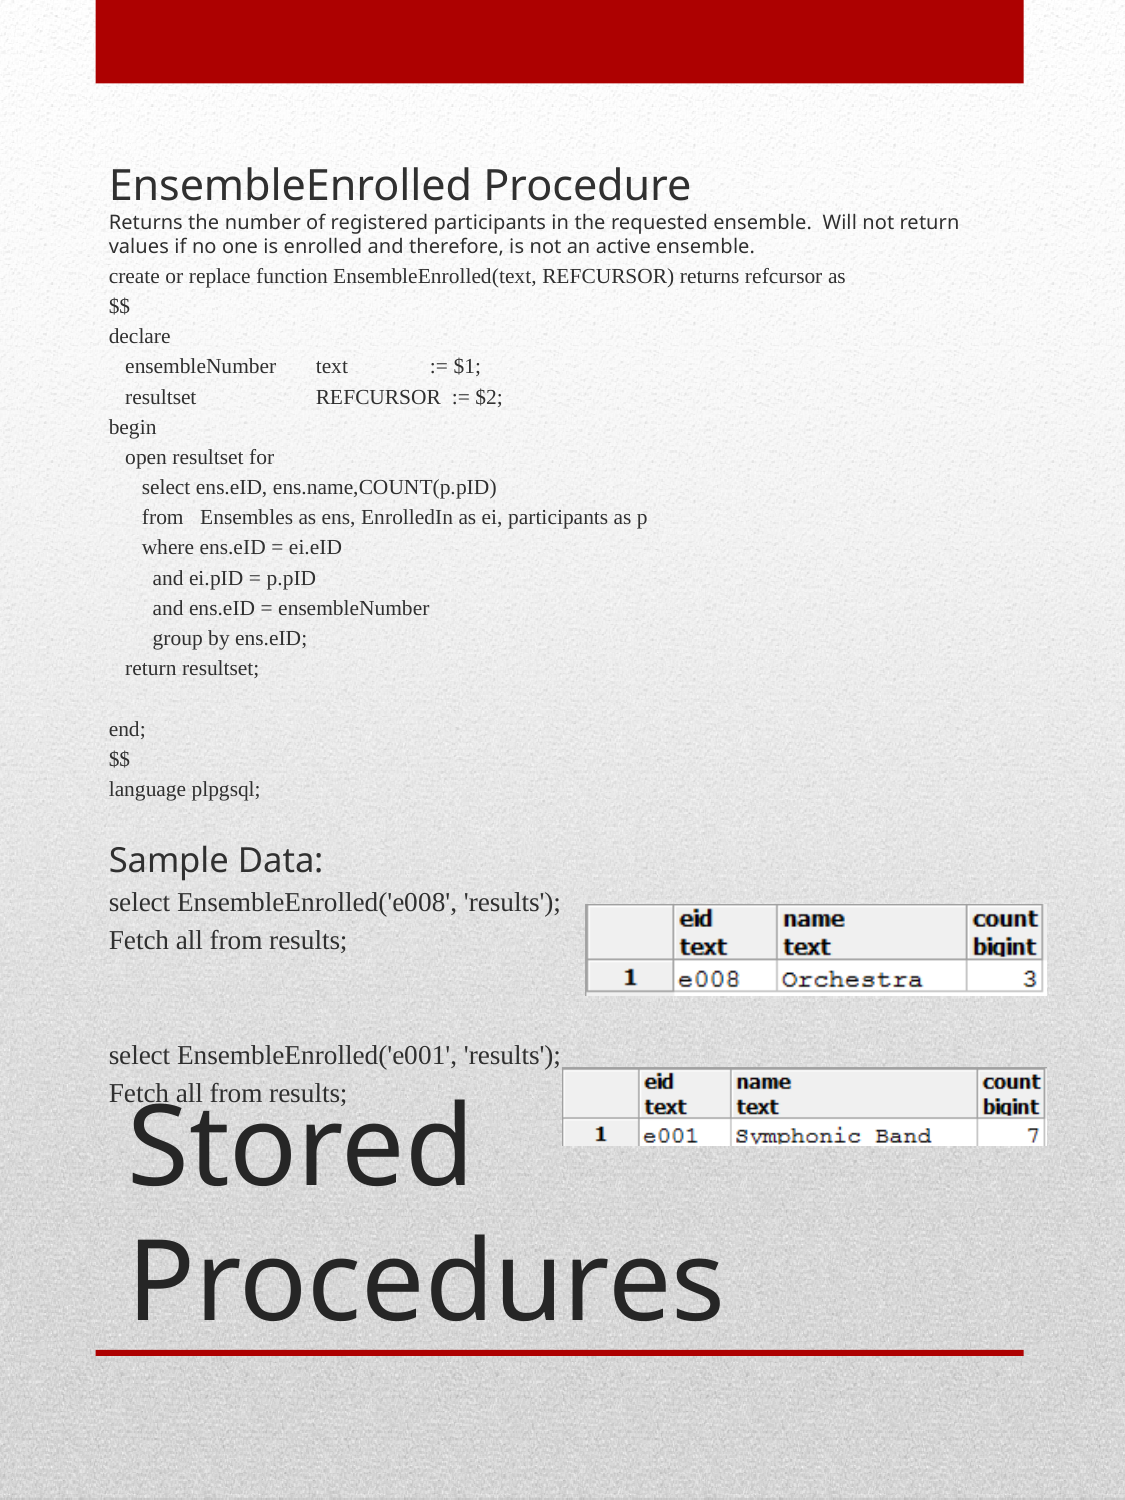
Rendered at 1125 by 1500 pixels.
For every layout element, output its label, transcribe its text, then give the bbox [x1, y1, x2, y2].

picture [561, 1067, 1048, 1147]
list EnsembleEnrolled Procedure Returns the number of registered participants in the requested ensemble. Will not return values if no one is enrolled and therefore, is not an active ensemble. create or replace function EnsembleEnrolled(text, REFCURSOR) returns refcursor as $$ declare ensembleNumber text := $1; resultset REFCURSOR := $2; begin open resultset for select ens.eID, ens.name,COUNT(p.pID) from Ensembles as ens, EnrolledIn as ei, participants as p where ens.eID = ei.eID and ei.pID = p.pID and ens.eID = ensembleNumber group by ens.eID; return resultset; end; $$ language plpgsql; Sample Data: select EnsembleEnrolled('e008', 'results'); Fetch all from results; select EnsembleEnrolled('e001', 'results'); Fetch all from results; [93, 150, 1022, 1125]
title Stored Procedures [112, 1125, 1007, 1350]
picture [584, 904, 1048, 997]
